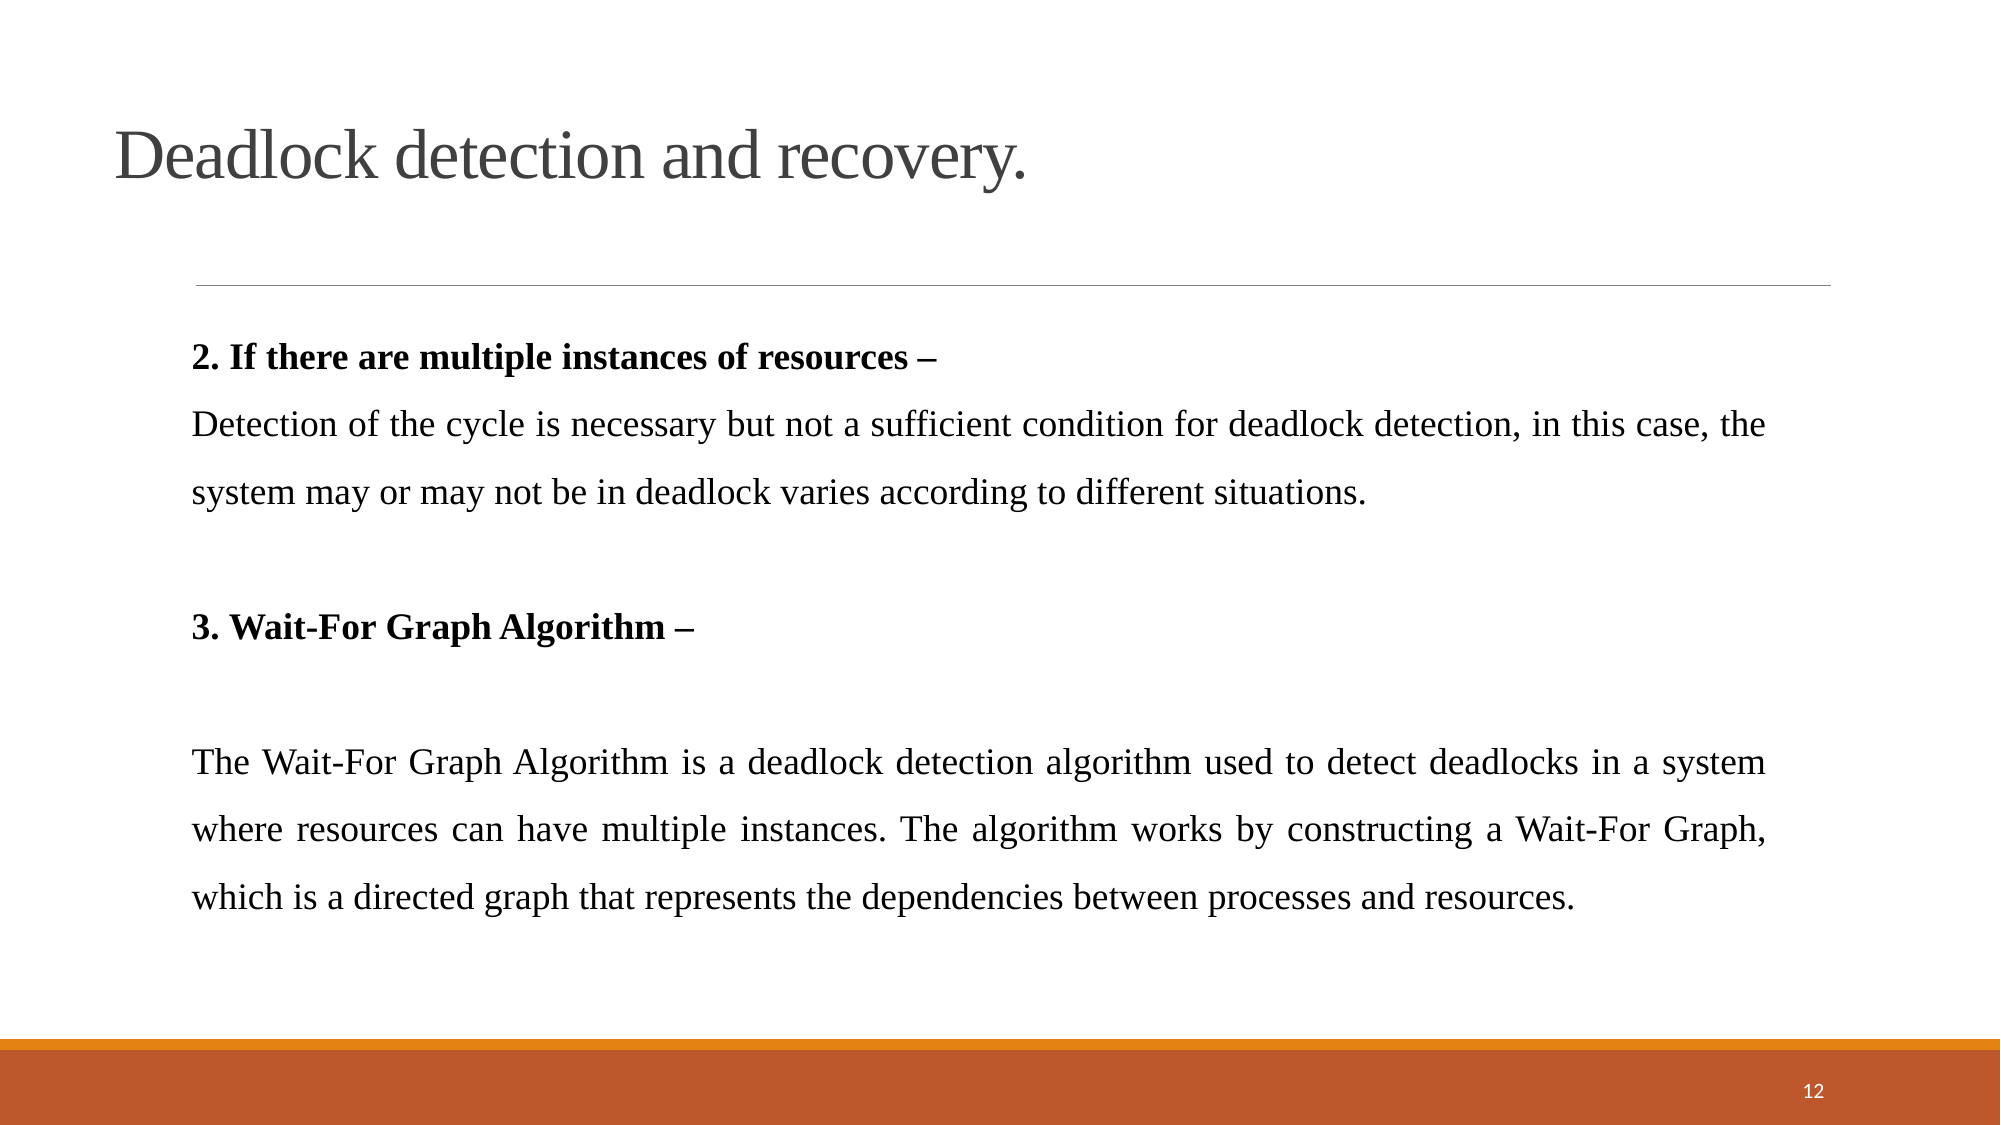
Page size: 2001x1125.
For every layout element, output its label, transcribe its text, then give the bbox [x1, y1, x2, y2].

slide_number 12 [1624, 1059, 1840, 1120]
text_box 2. If there are multiple instances of resources – Detection of the cycle is necessary but not a sufficient condition for deadlock detection, in this case, the system may or may not be in deadlock varies according to different situations. 3. Wait-For Graph Algorithm – The Wait-For Graph Algorithm is a deadlock detection algorithm used to detect deadlocks in a system where resources can have multiple instances. The algorithm works by constructing a Wait-For Graph, which is a directed graph that represents the dependencies between processes and resources. [176, 301, 1784, 925]
text_box Deadlock detection and recovery. [99, 59, 1946, 201]
